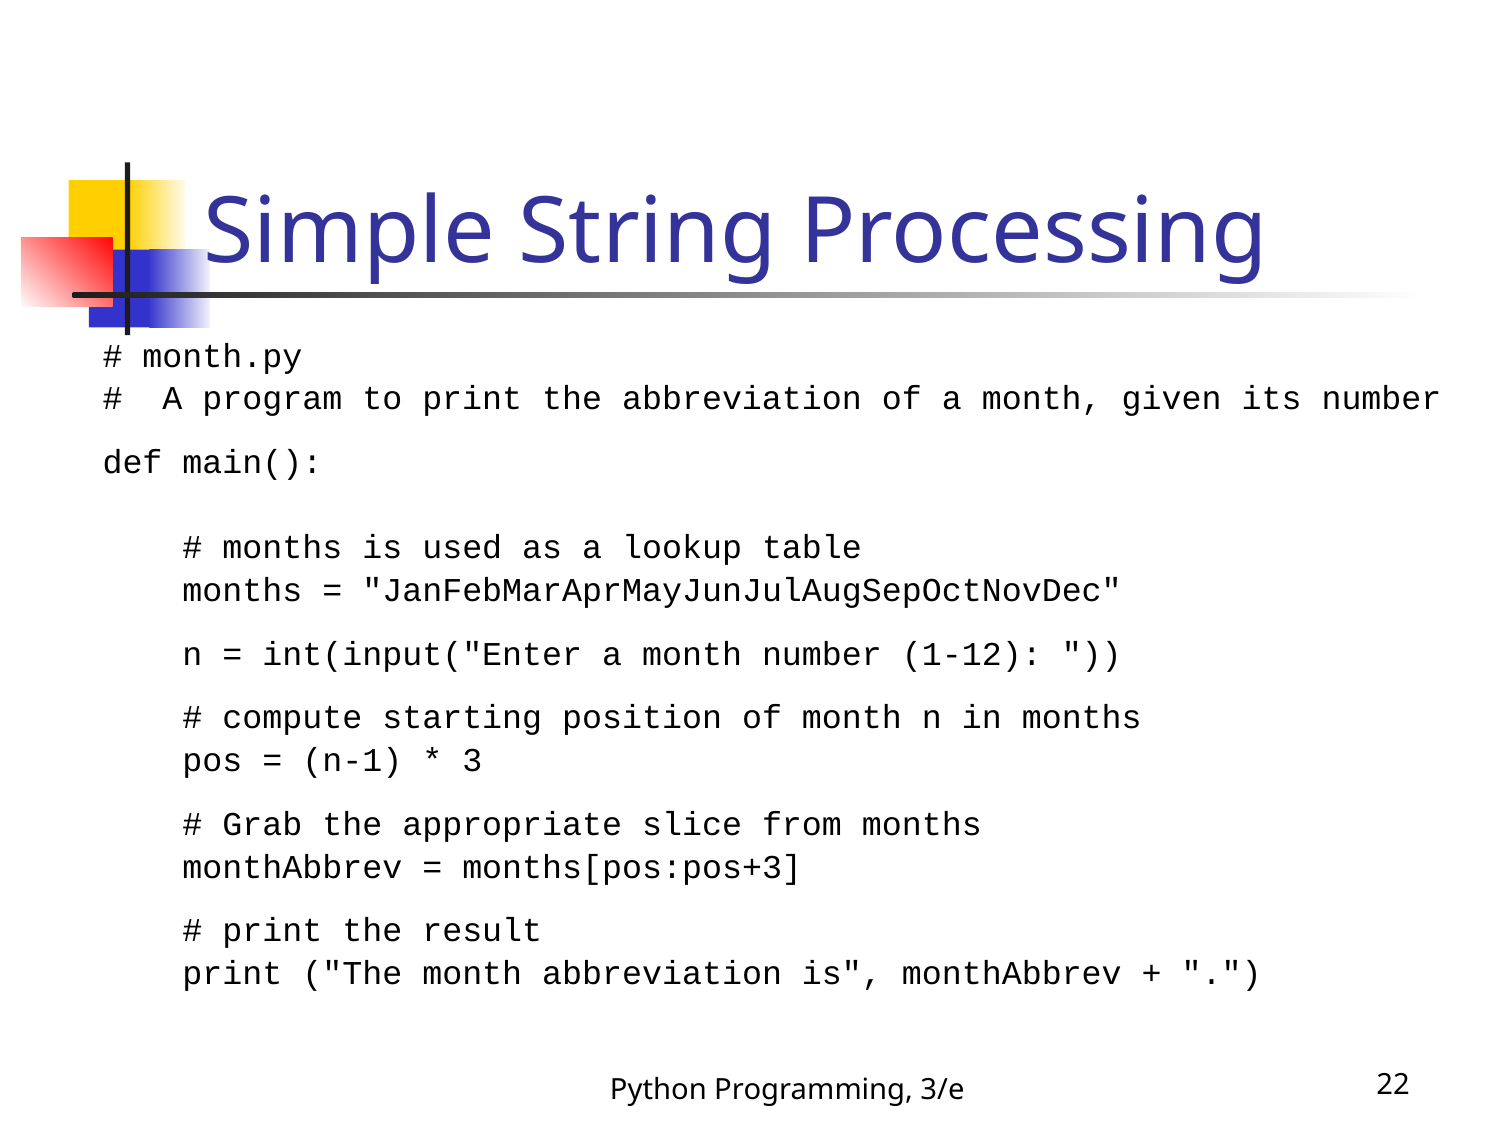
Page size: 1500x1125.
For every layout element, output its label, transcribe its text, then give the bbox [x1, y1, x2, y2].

footer Python Programming, 3/e [549, 1037, 1026, 1113]
slide_number 22 [1112, 1037, 1426, 1113]
title Simple String Processing [188, 101, 1468, 289]
list # month.py # A program to print the abbreviation of a month, given its number def main(): # months is used as a lookup table months = "JanFebMarAprMayJunJulAugSepOctNovDec" n = int(input("Enter a month number (1-12): ")) # compute starting position of month n in months pos = (n-1) * 3 # Grab the appropriate slice from months monthAbbrev = months[pos:pos+3] # print the result print ("The month abbreviation is", monthAbbrev + ".") [87, 331, 1469, 1006]
